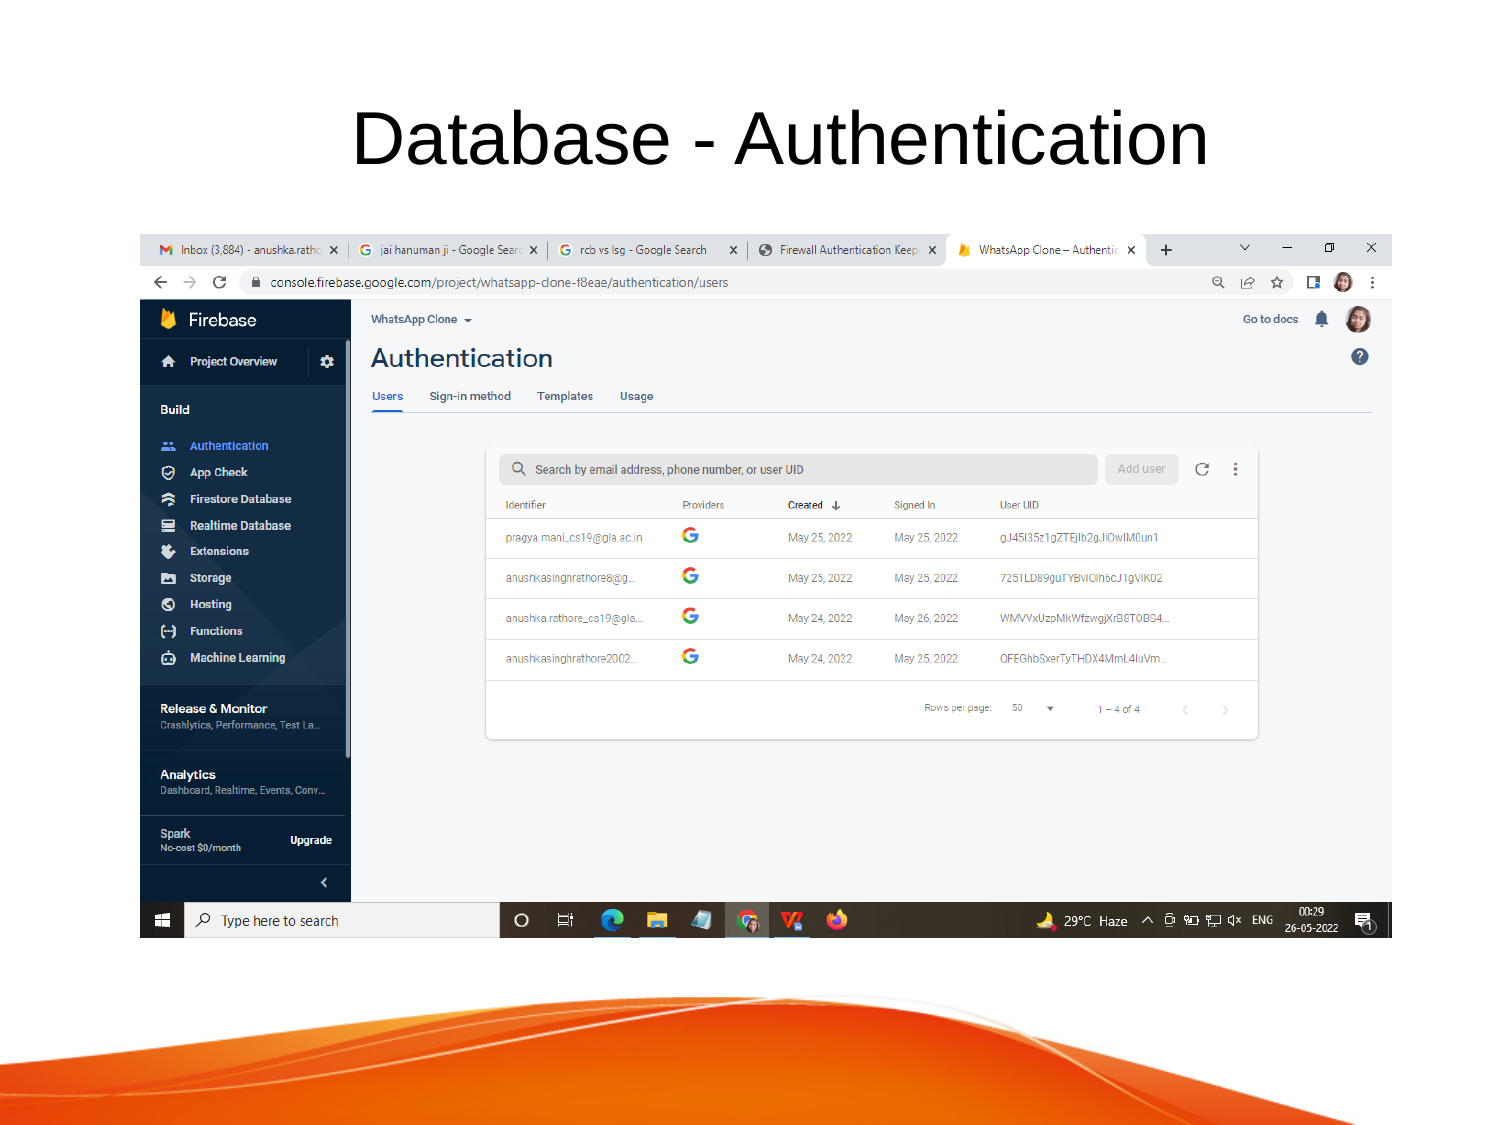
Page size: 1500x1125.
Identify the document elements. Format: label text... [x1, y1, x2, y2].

text_box Database - Authentication [336, 81, 1226, 187]
picture [0, 0, 1500, 1125]
